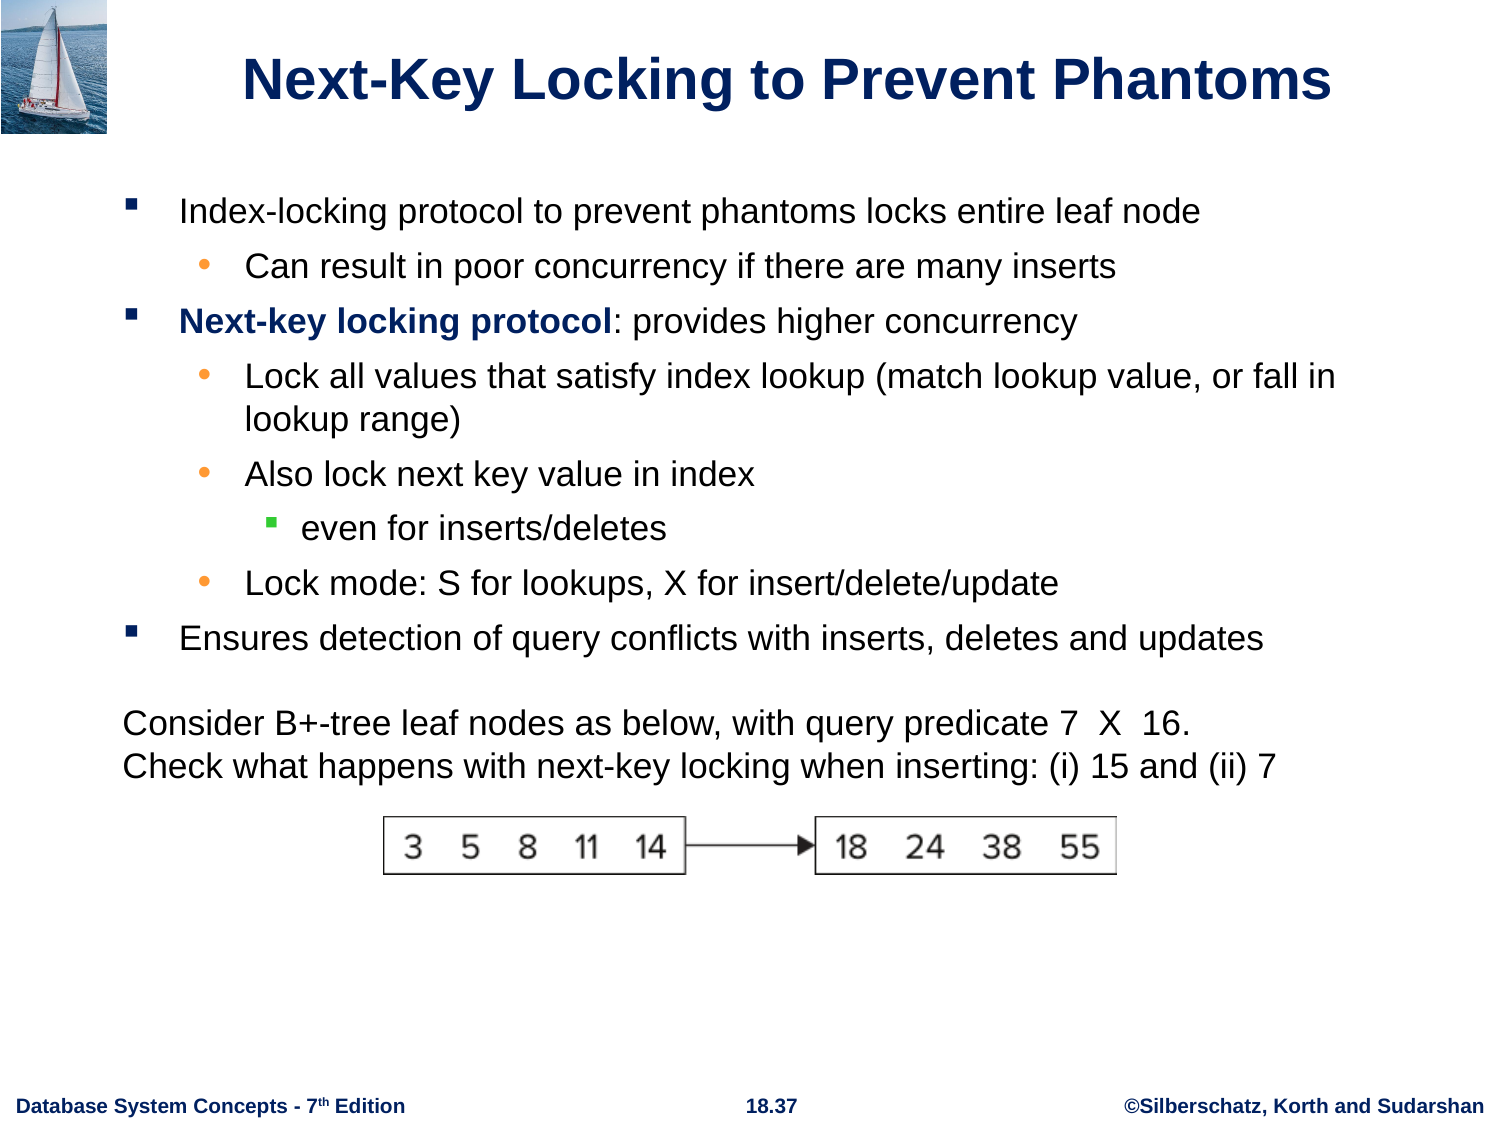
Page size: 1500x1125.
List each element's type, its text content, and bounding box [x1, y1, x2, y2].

title Next-Key Locking to Prevent Phantoms [125, 18, 1452, 120]
list Index-locking protocol to prevent phantoms locks entire leaf node Can result in poor concurrency if there are many inserts Next-key locking protocol: provides higher concurrency Lock all values that satisfy index lookup (match lookup value, or fall in lookup range) Also lock next key value in index even for inserts/deletes Lock mode: S for lookups, X for insert/delete/update Ensures detection of query conflicts with inserts, deletes and updates [107, 180, 1451, 1062]
picture [383, 816, 1117, 875]
picture [1, 0, 107, 134]
